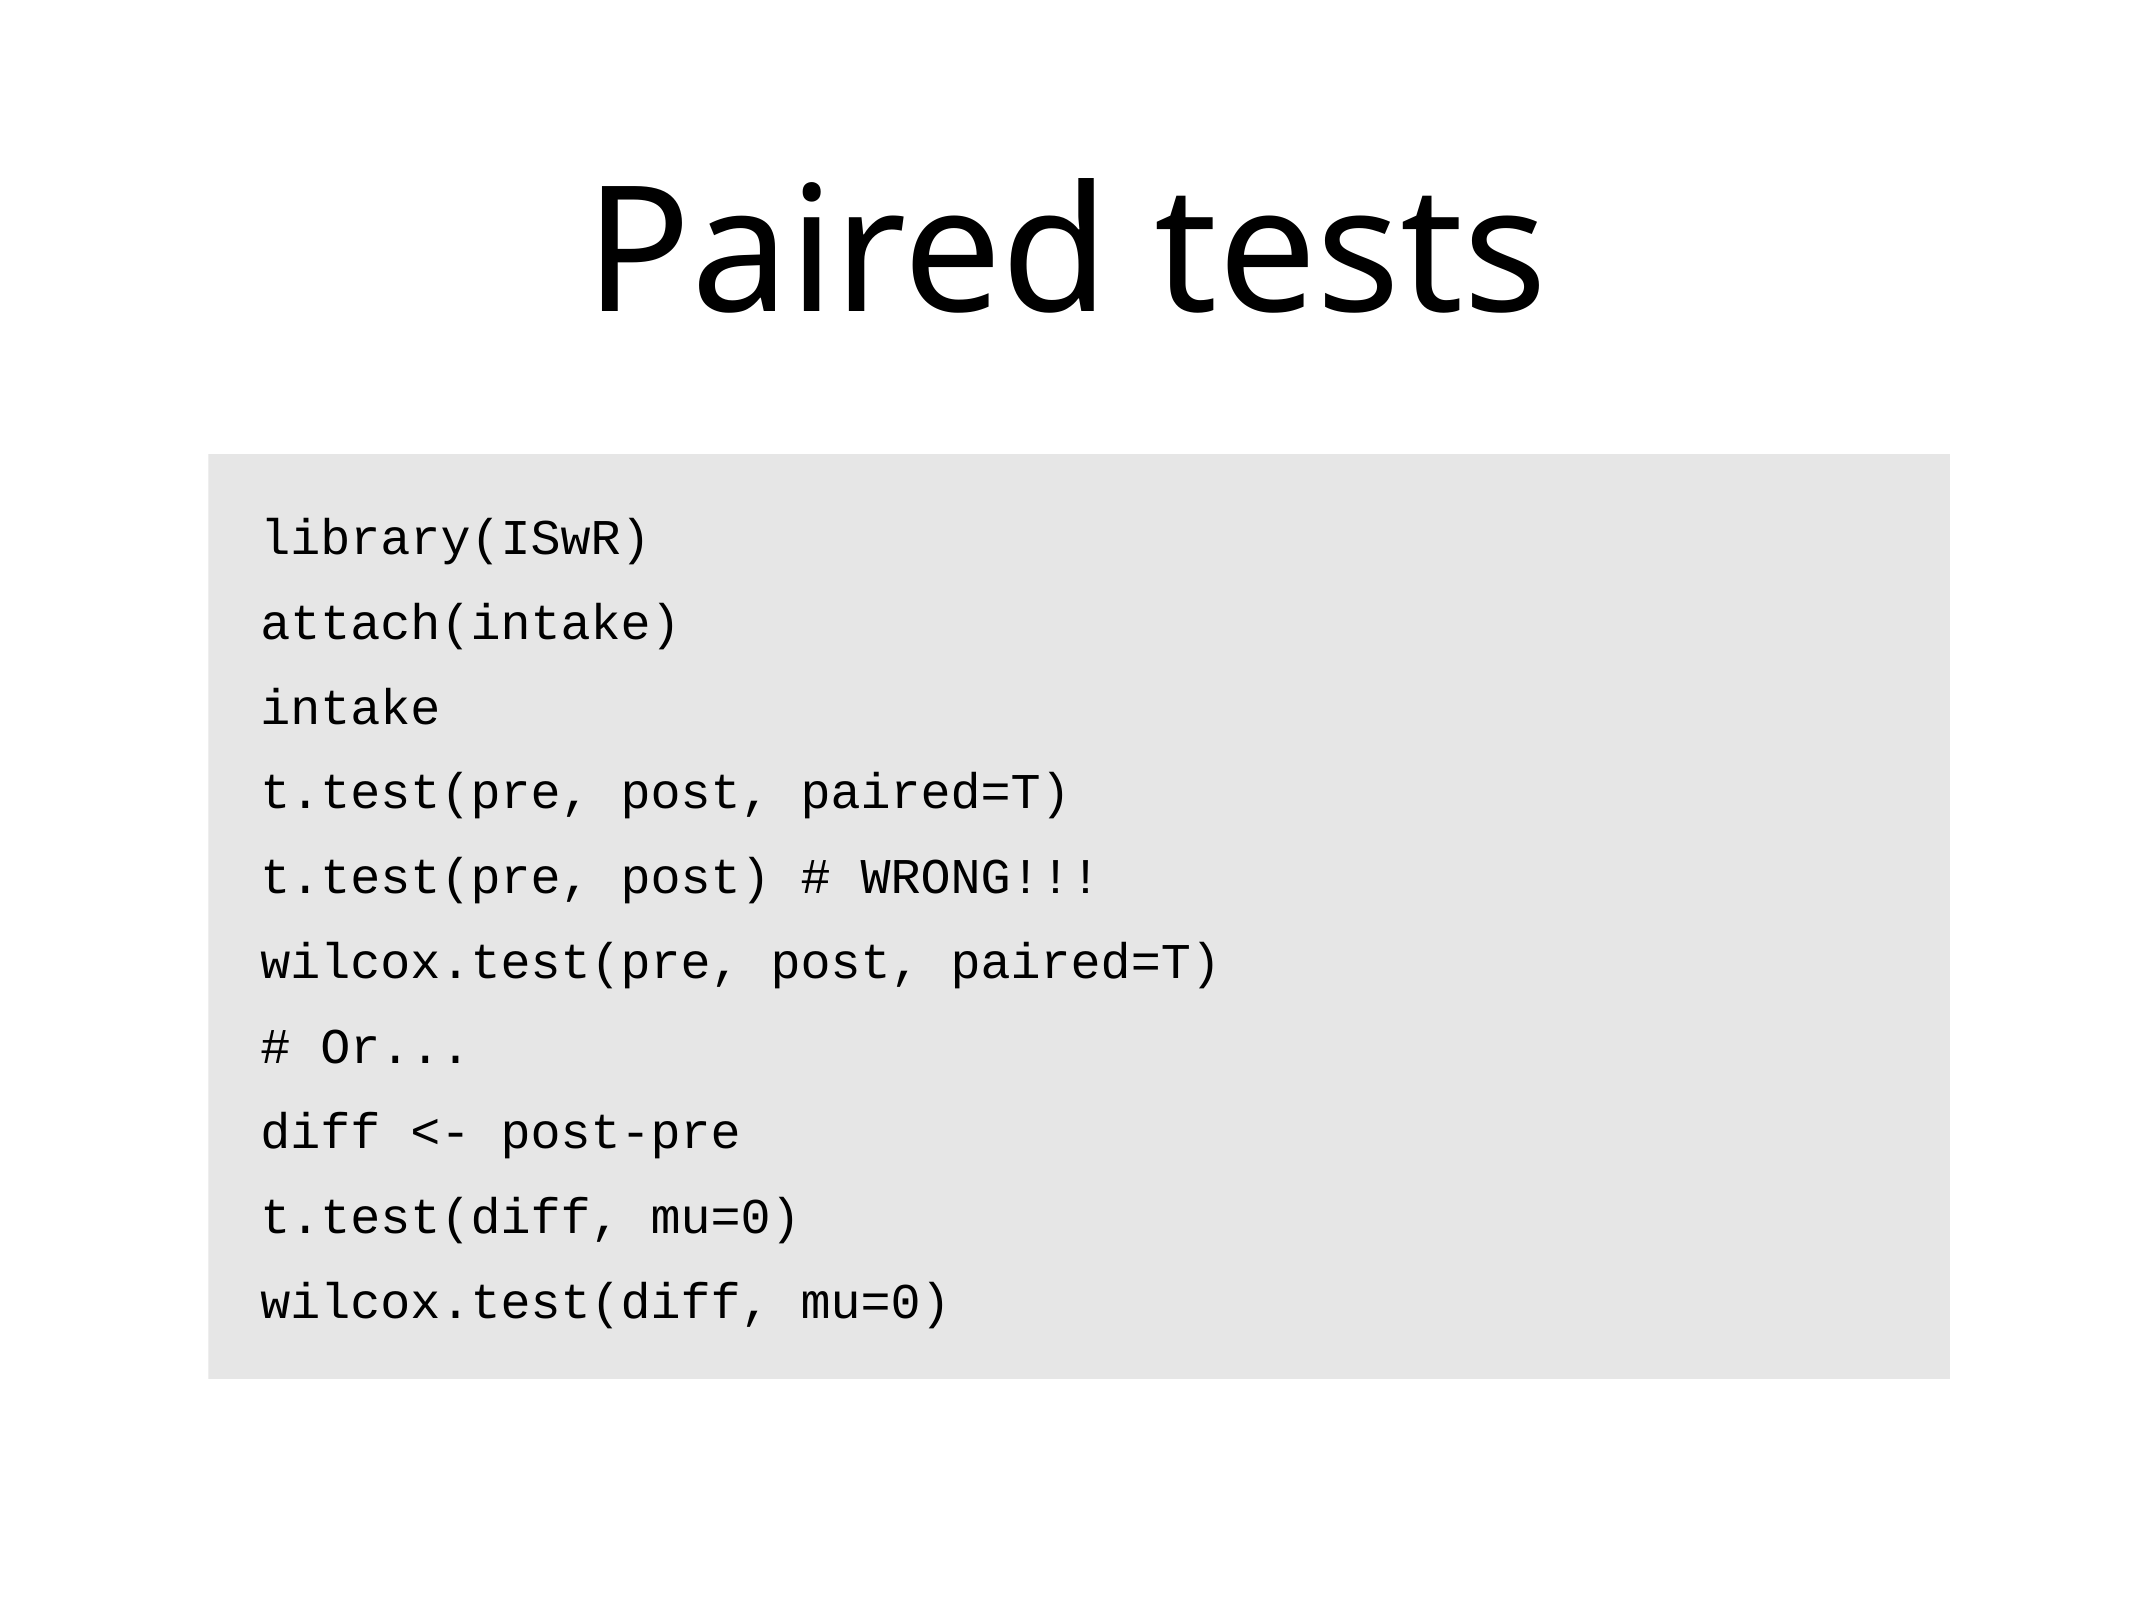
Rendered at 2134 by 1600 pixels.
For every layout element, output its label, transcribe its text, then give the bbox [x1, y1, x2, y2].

title Paired tests [207, 41, 1926, 443]
list library(ISwR) attach(intake) intake t.test(pre, post, paired=T) t.test(pre, post) # WRONG!!! wilcox.test(pre, post, paired=T) # Or... diff <- post-pre t.test(diff, mu=0) wilcox.test(diff, mu=0) [207, 453, 1951, 1380]
